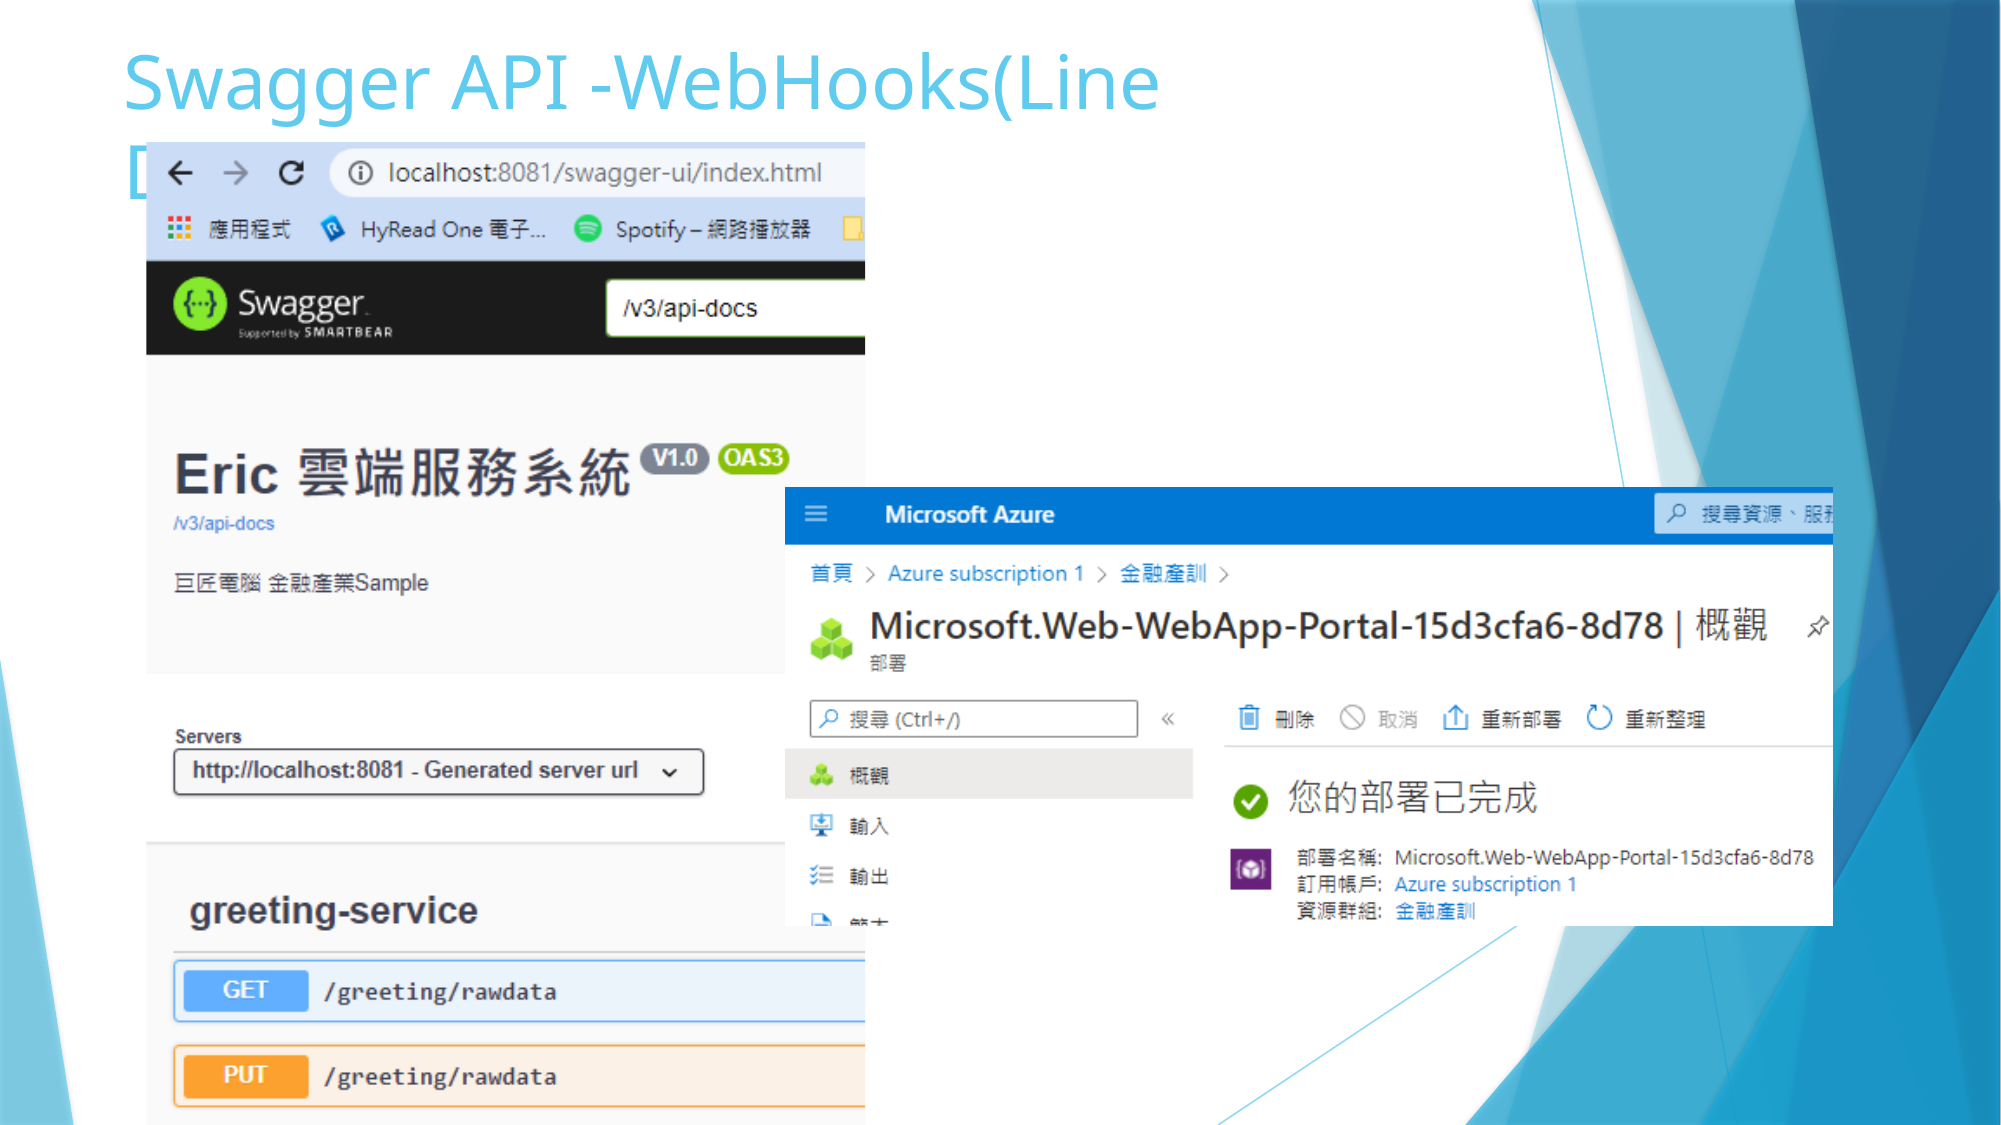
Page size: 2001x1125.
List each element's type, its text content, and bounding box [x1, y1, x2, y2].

title Swagger API -WebHooks(Line Developers) [109, 26, 1520, 244]
picture [785, 487, 1834, 926]
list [145, 142, 866, 1125]
